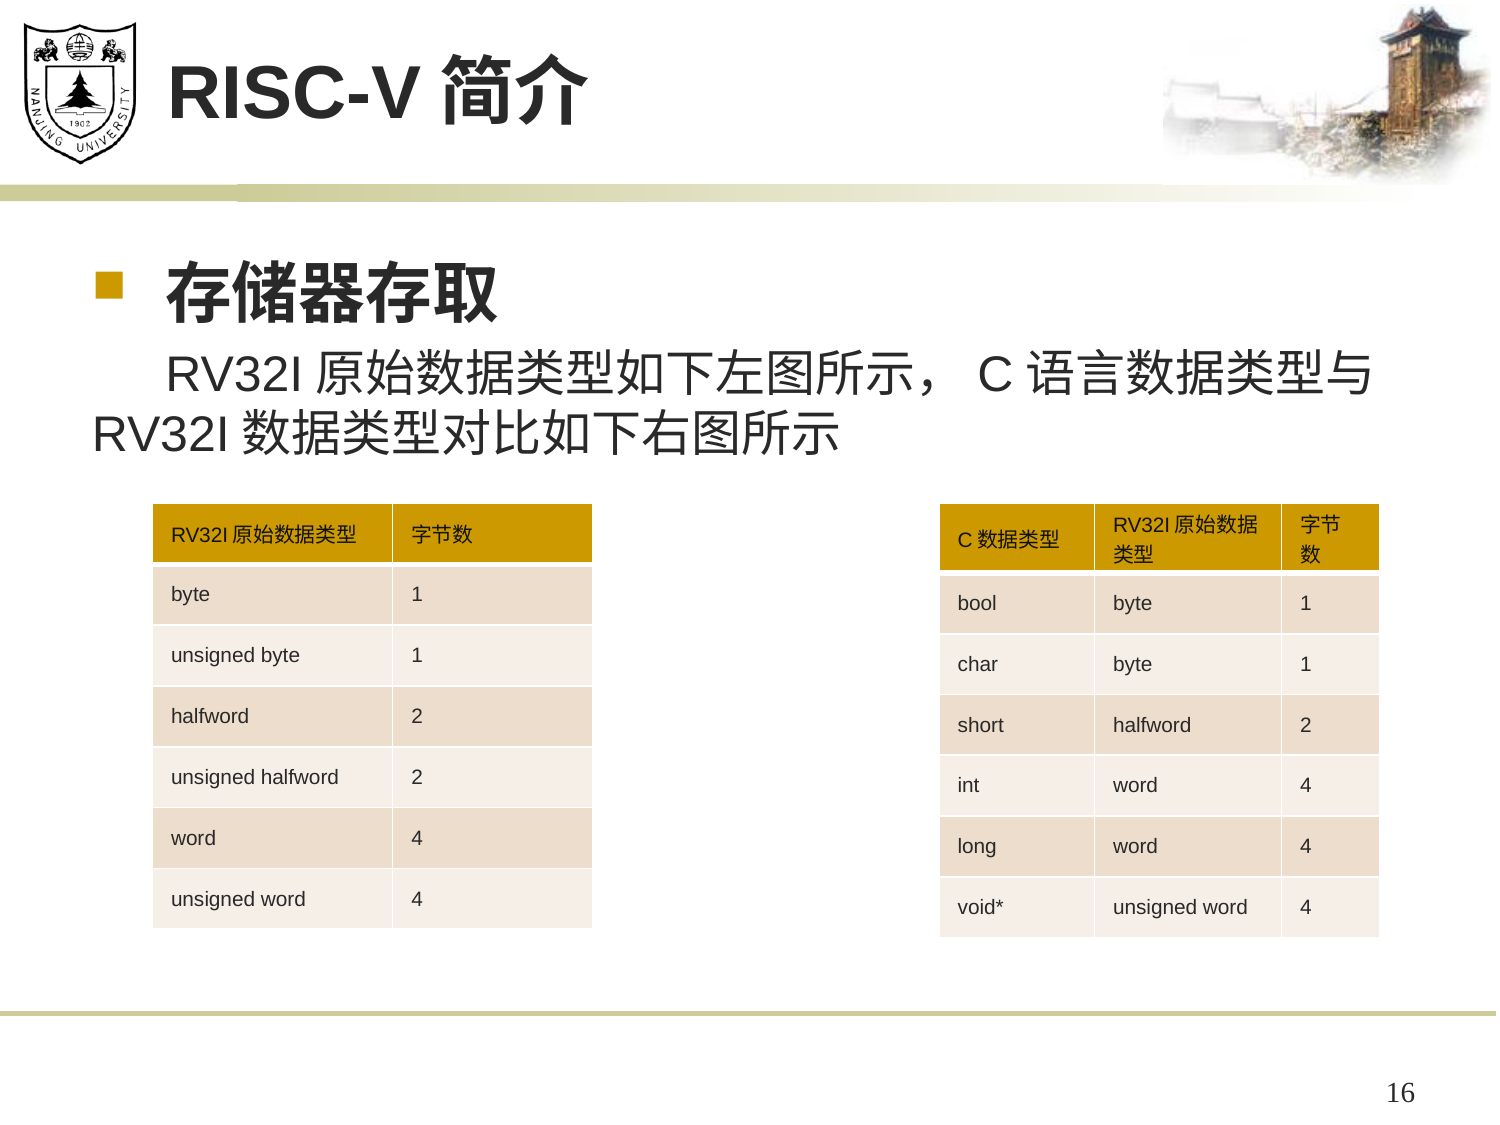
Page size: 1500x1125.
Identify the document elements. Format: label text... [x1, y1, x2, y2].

table_cell 4 [393, 808, 592, 868]
table_cell unsigned halfword [153, 748, 392, 807]
table_cell 4 [393, 869, 592, 928]
table_cell 2 [393, 748, 592, 807]
table_cell int [940, 756, 1094, 815]
picture [0, 1011, 1496, 1016]
table_cell 4 [1282, 878, 1379, 937]
table_header 字节数 [1282, 504, 1379, 570]
table_cell char [940, 635, 1094, 694]
table_header RV32I原始数据类型 [1095, 504, 1281, 570]
table_cell word [1095, 756, 1281, 815]
table_header C数据类型 [940, 504, 1094, 570]
table_cell unsigned word [153, 869, 392, 928]
table_cell 1 [1282, 635, 1379, 694]
table_cell 1 [1282, 576, 1379, 633]
table_cell byte [1095, 576, 1281, 633]
picture [17, 18, 143, 168]
table_cell 4 [1282, 817, 1379, 876]
table_cell short [940, 695, 1094, 754]
picture [1163, 4, 1491, 185]
table_cell byte [1095, 635, 1281, 694]
table_cell 1 [393, 626, 592, 685]
list 存储器存取 RV32I原始数据类型如下左图所示，C语言数据类型与RV32I数据类型对比如下右图所示 [76, 243, 1413, 965]
table_cell halfword [153, 687, 392, 746]
table_cell 1 [393, 567, 592, 624]
table_header 字节数 [393, 504, 592, 562]
title RISC-V简介 [152, 35, 1254, 141]
table_cell 4 [1282, 756, 1379, 815]
table_cell unsigned word [1095, 878, 1281, 937]
table_cell 2 [393, 687, 592, 746]
table_cell unsigned byte [153, 626, 392, 685]
table_cell word [153, 808, 392, 868]
table_cell byte [153, 567, 392, 624]
table_cell halfword [1095, 695, 1281, 754]
table_cell void* [940, 878, 1094, 937]
table_cell 2 [1282, 695, 1379, 754]
table_cell bool [940, 576, 1094, 633]
table_cell word [1095, 817, 1281, 876]
table_header RV32I原始数据类型 [153, 504, 392, 562]
table_cell long [940, 817, 1094, 876]
